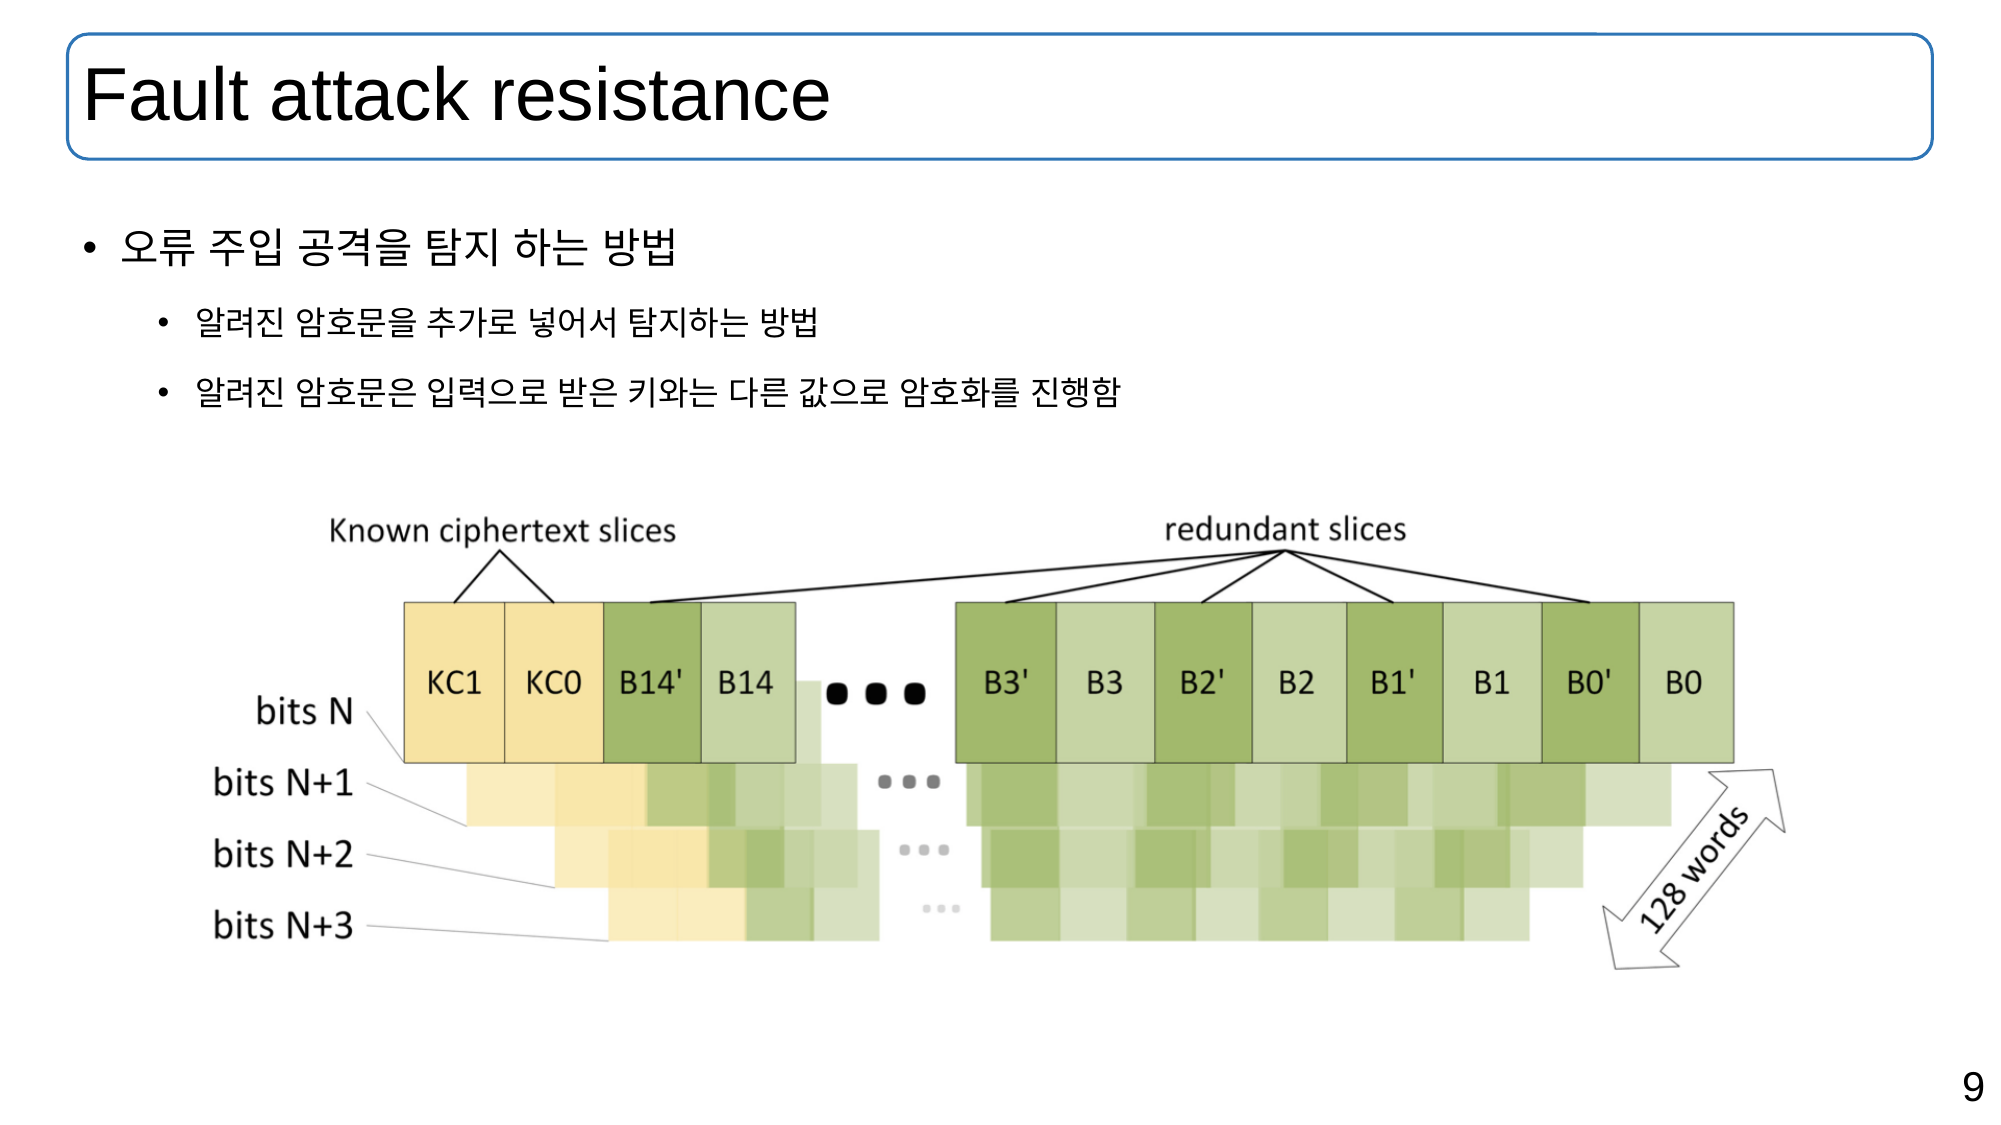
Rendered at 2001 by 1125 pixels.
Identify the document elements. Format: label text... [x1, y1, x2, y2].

list 오류 주입 공격을 탐지 하는 방법 알려진 암호문을 추가로 넣어서 탐지하는 방법 알려진 암호문은 입력으로 받은 키와는 다른 값으로 암호화를 진행함 [67, 189, 1933, 1109]
picture [178, 484, 1822, 1000]
title Fault attack resistance [67, 34, 1933, 160]
